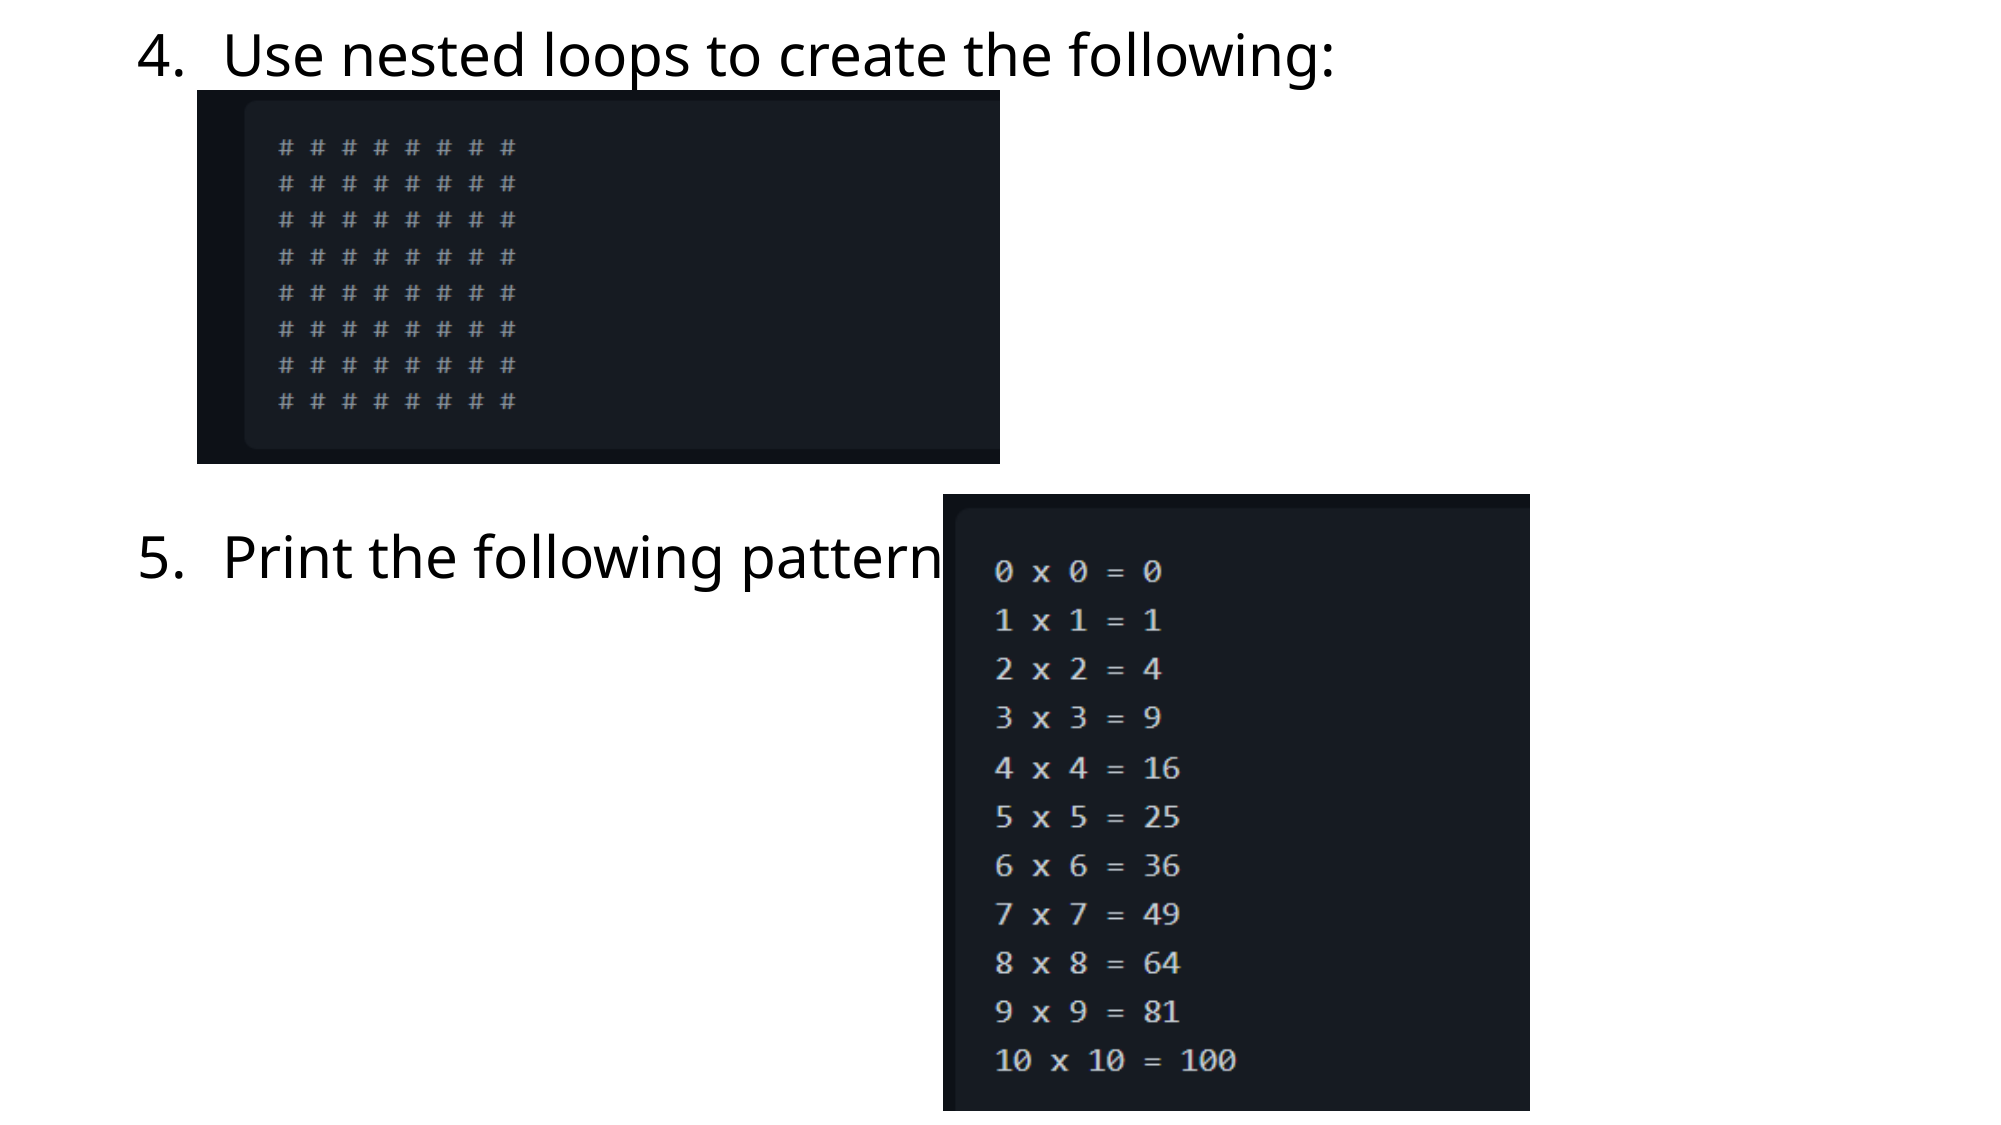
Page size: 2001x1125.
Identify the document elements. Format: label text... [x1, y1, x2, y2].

picture [196, 90, 1000, 464]
list Use nested loops to create the following: Print the following pattern: [122, 18, 1959, 1085]
picture [943, 494, 1530, 1111]
